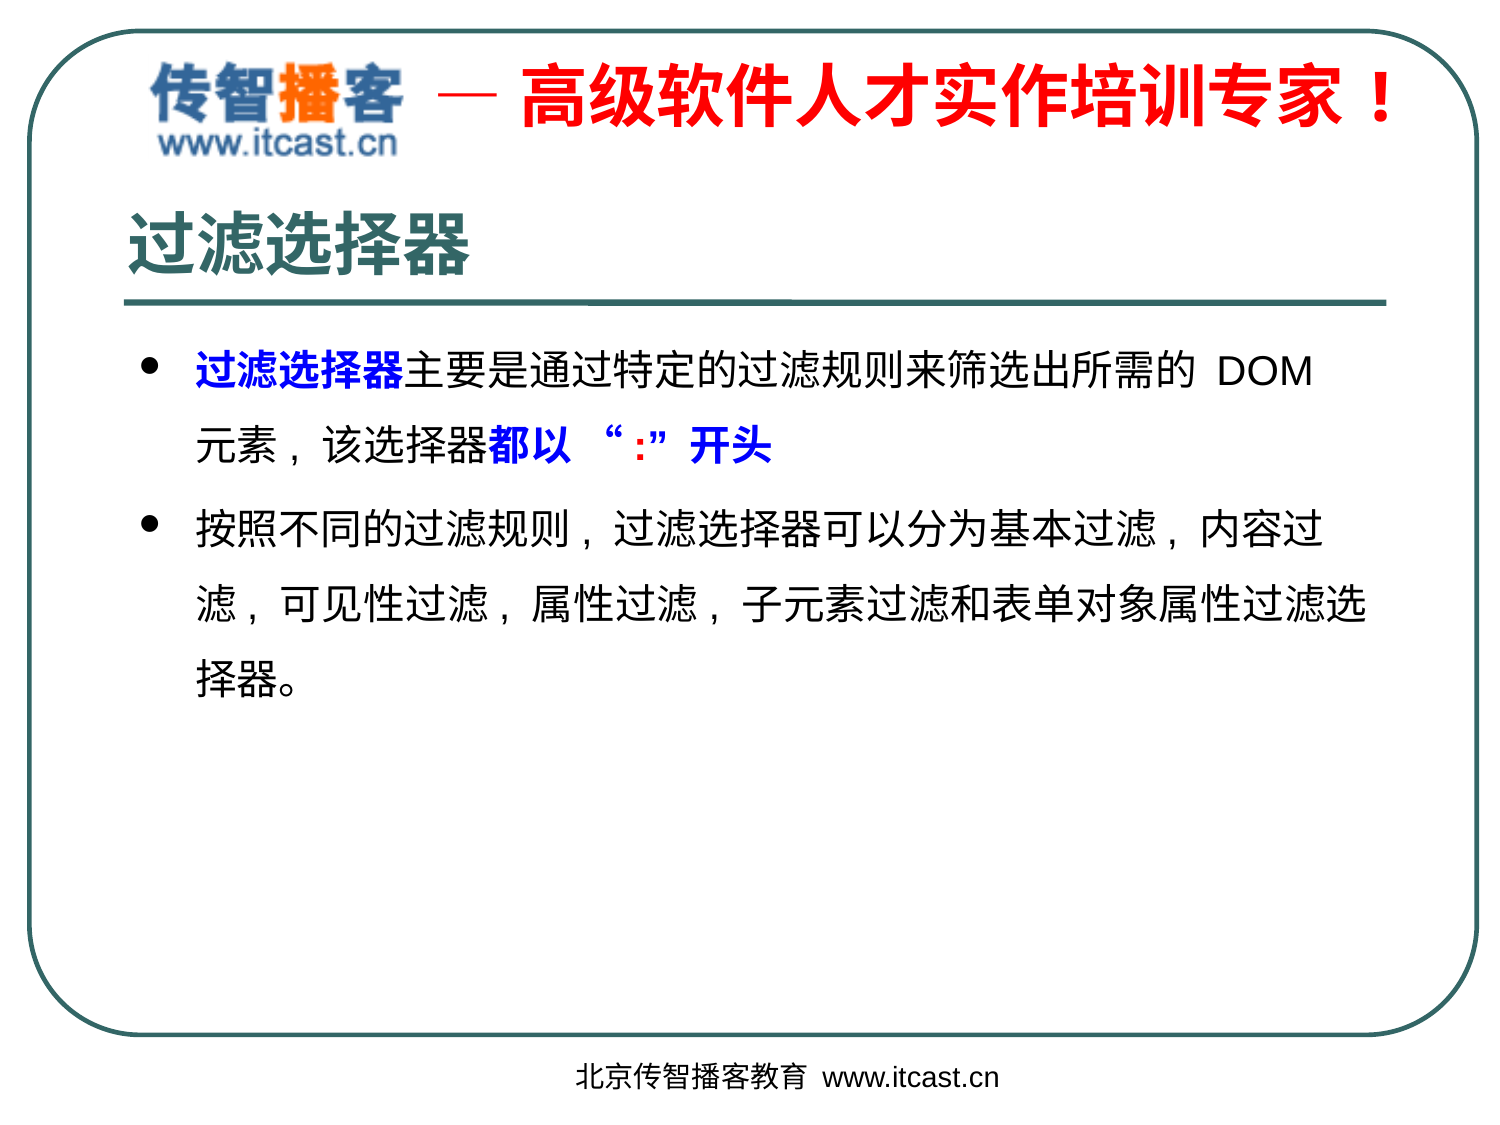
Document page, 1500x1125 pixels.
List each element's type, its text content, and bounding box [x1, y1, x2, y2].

title 过滤选择器 [112, 54, 1375, 291]
list 过滤选择器主要是通过特定的过滤规则来筛选出所需的 DOM 元素, 该选择器都以 “:” 开头 按照不同的过滤规则, 过滤选择器可以分为基本过滤, 内容过滤, 可见性过滤, 属性过滤, 子元素过滤和表单对象属性过滤选择器。 [123, 311, 1387, 551]
text_box 北京传智播客教育 www.itcast.cn [549, 1050, 1025, 1125]
